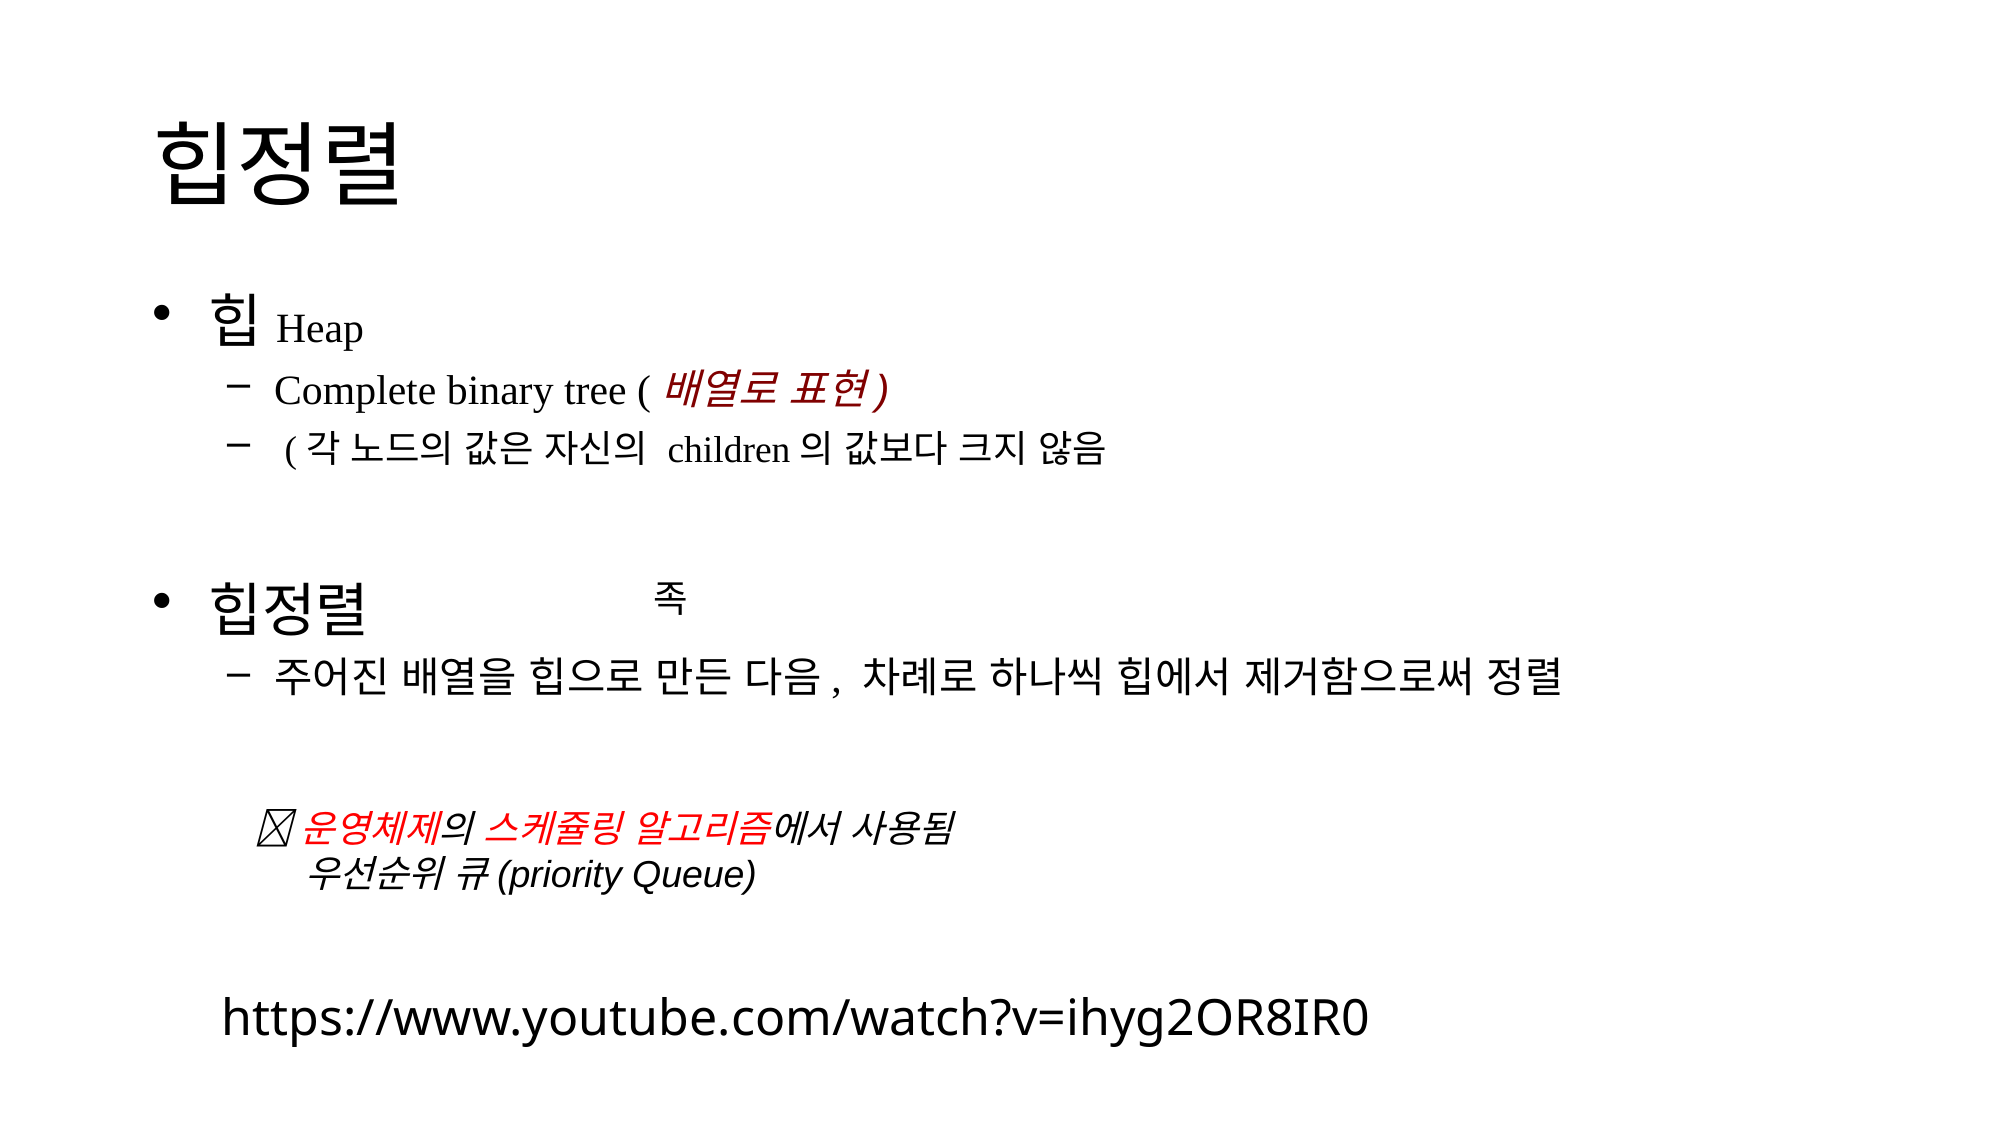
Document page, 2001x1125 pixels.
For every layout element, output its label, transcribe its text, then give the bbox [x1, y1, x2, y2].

text_box https://www.youtube.com/watch?v=ihyg2OR8IR0 [206, 978, 1602, 1053]
title 힙정렬 [137, 59, 1863, 278]
text_box 운영체제의 스케쥴링 알고리즘에서 사용됨 우선순위 큐(priority Queue) [239, 798, 969, 903]
